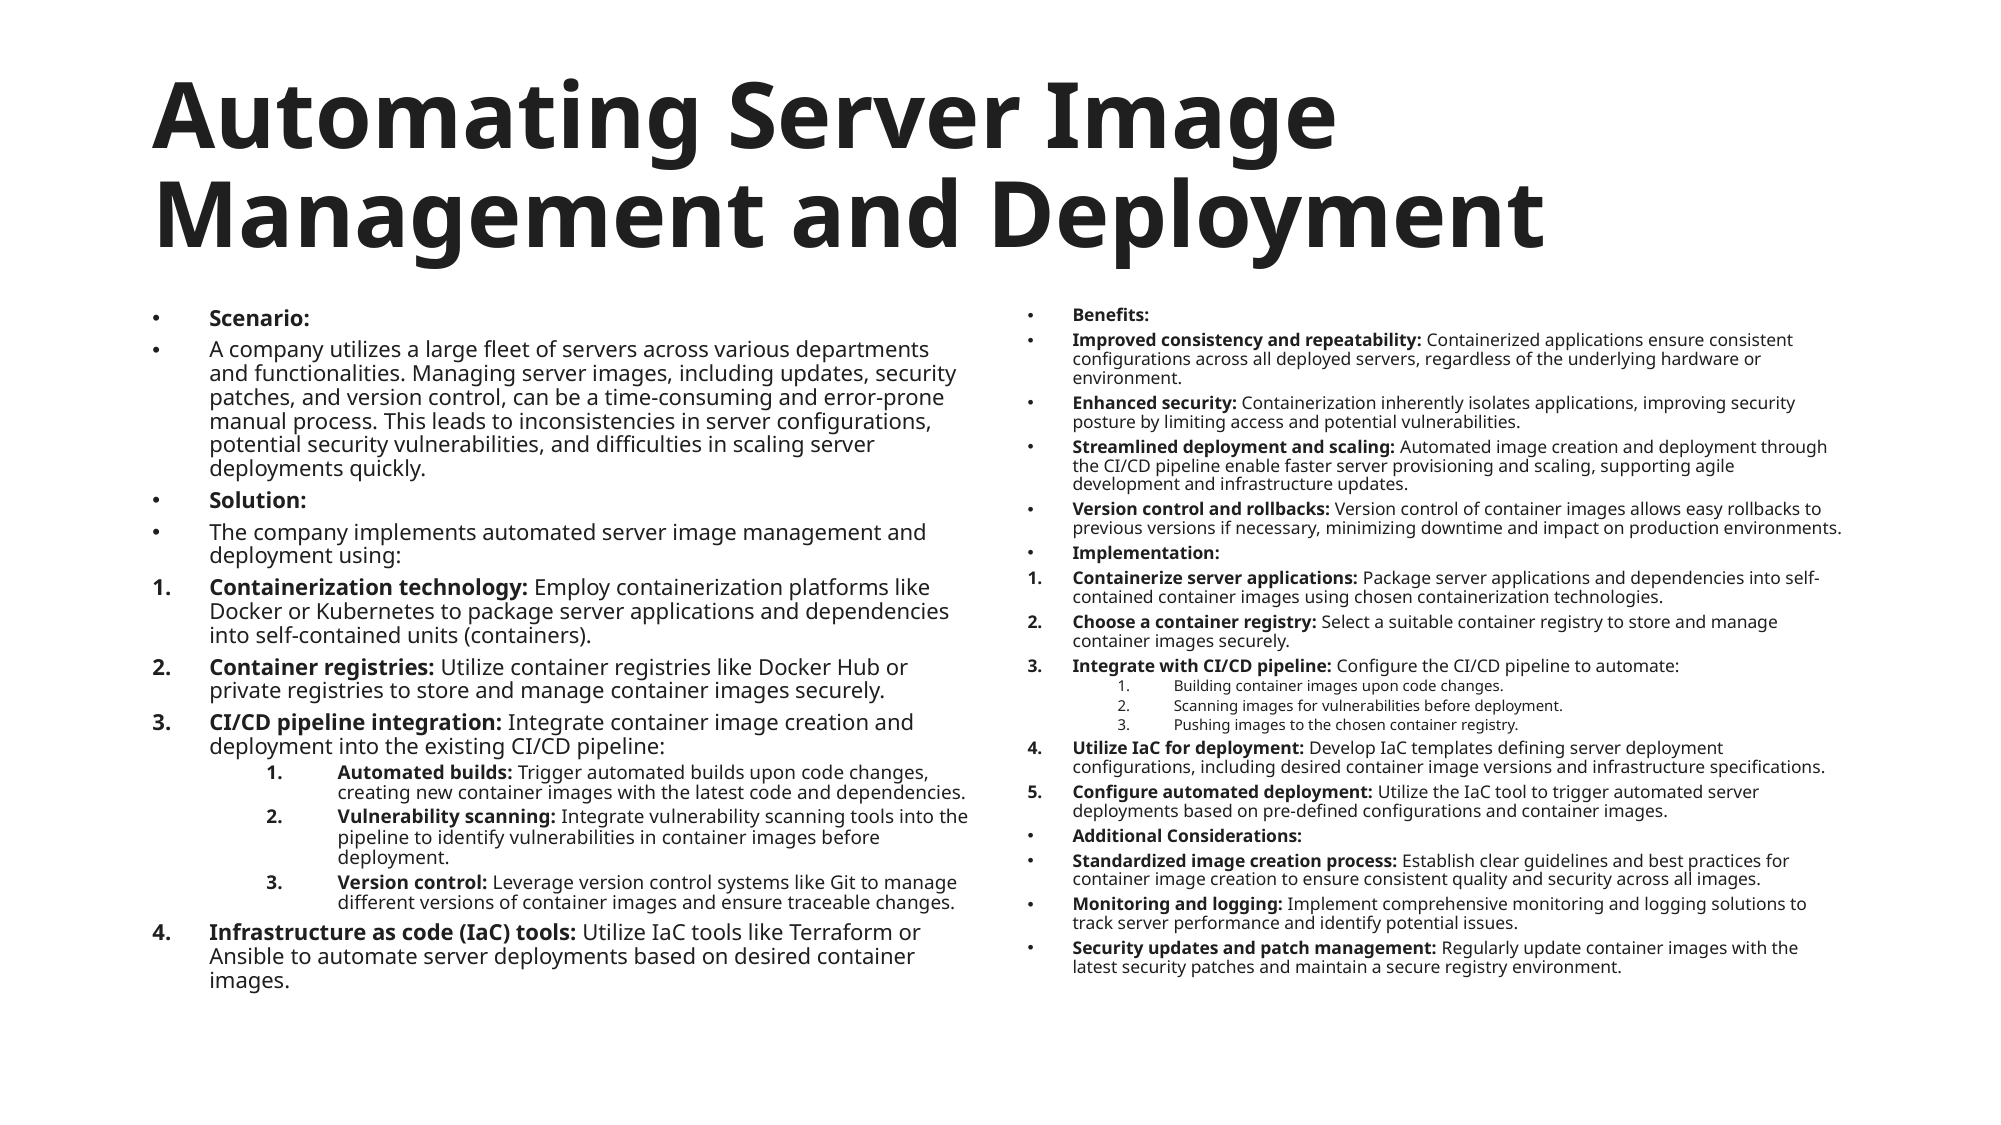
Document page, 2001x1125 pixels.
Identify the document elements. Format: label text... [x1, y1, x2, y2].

title Automating Server Image Management and Deployment [137, 59, 1863, 278]
list Benefits: Improved consistency and repeatability: Containerized applications ensure consistent configurations across all deployed servers, regardless of the underlying hardware or environment. Enhanced security: Containerization inherently isolates applications, improving security posture by limiting access and potential vulnerabilities. Streamlined deployment and scaling: Automated image creation and deployment through the CI/CD pipeline enable faster server provisioning and scaling, supporting agile development and infrastructure updates. Version control and rollbacks: Version control of container images allows easy rollbacks to previous versions if necessary, minimizing downtime and impact on production environments. Implementation: Containerize server applications: Package server applications and dependencies into self-contained container images using chosen containerization technologies. Choose a container registry: Select a suitable container registry to store and manage container images securely. Integrate with CI/CD pipeline: Configure the CI/CD pipeline to automate: Building container images upon code changes. Scanning images for vulnerabilities before deployment. Pushing images to the chosen container registry. Utilize IaC for deployment: Develop IaC templates defining server deployment configurations, including desired container image versions and infrastructure specifications. Configure automated deployment: Utilize the IaC tool to trigger automated server deployments based on pre-defined configurations and container images. Additional Considerations: Standardized image creation process: Establish clear guidelines and best practices for container image creation to ensure consistent quality and security across all images. Monitoring and logging: Implement comprehensive monitoring and logging solutions to track server performance and identify potential issues. Security updates and patch management: Regularly update container images with the latest security patches and maintain a secure registry environment. [1012, 299, 1863, 1014]
list Scenario: A company utilizes a large fleet of servers across various departments and functionalities. Managing server images, including updates, security patches, and version control, can be a time-consuming and error-prone manual process. This leads to inconsistencies in server configurations, potential security vulnerabilities, and difficulties in scaling server deployments quickly. Solution: The company implements automated server image management and deployment using: Containerization technology: Employ containerization platforms like Docker or Kubernetes to package server applications and dependencies into self-contained units (containers). Container registries: Utilize container registries like Docker Hub or private registries to store and manage container images securely. CI/CD pipeline integration: Integrate container image creation and deployment into the existing CI/CD pipeline: Automated builds: Trigger automated builds upon code changes, creating new container images with the latest code and dependencies. Vulnerability scanning: Integrate vulnerability scanning tools into the pipeline to identify vulnerabilities in container images before deployment. Version control: Leverage version control systems like Git to manage different versions of container images and ensure traceable changes. Infrastructure as code (IaC) tools: Utilize IaC tools like Terraform or Ansible to automate server deployments based on desired container images. [137, 299, 988, 1014]
